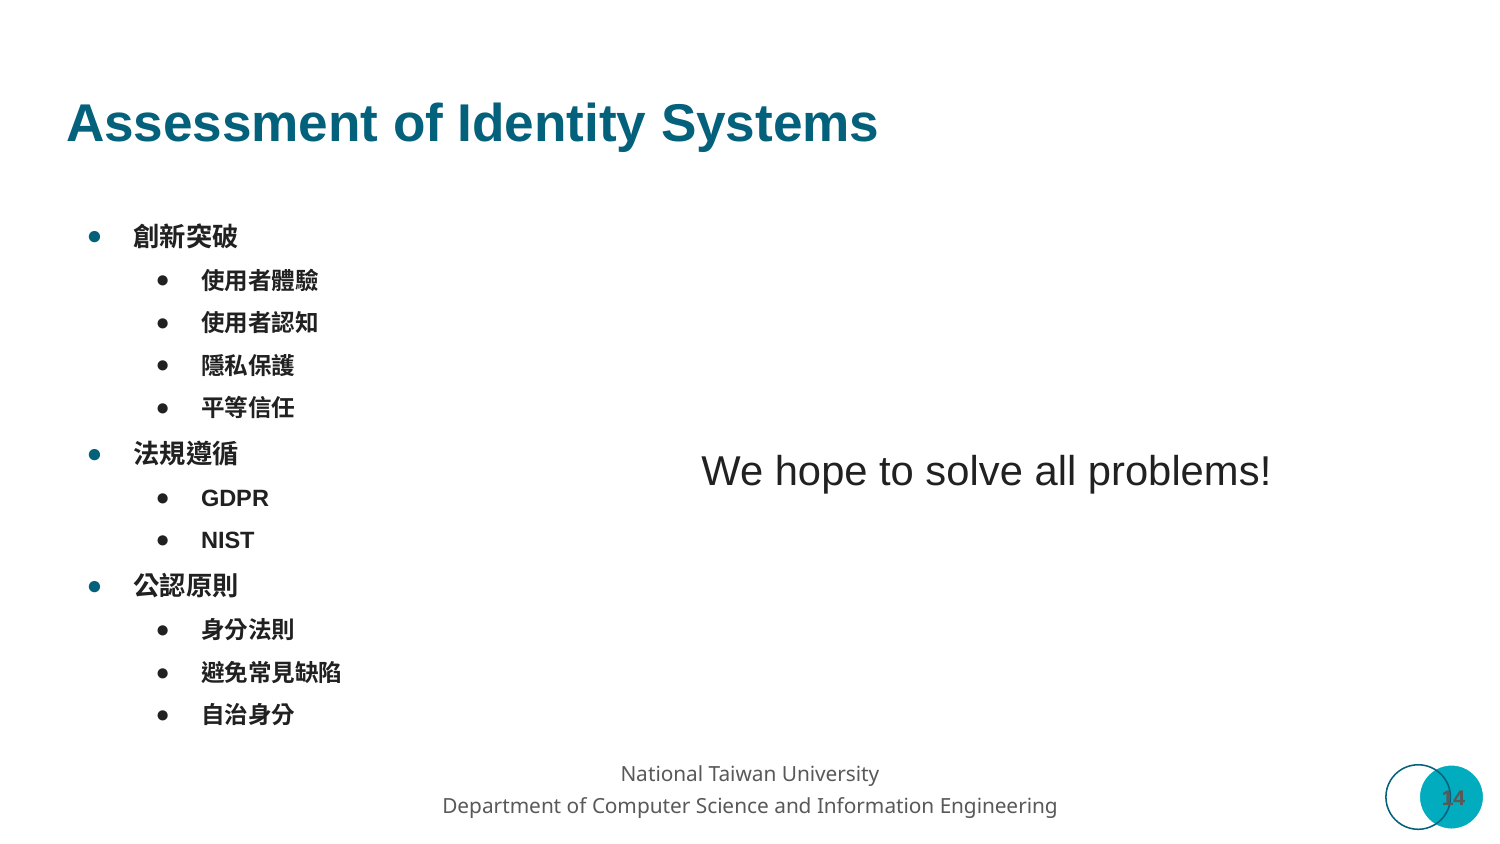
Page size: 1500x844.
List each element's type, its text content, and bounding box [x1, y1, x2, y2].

slide_number ‹#› [1389, 764, 1480, 830]
list 創新突破 使用者體驗 使用者認知 隱私保護 平等信任 法規遵循 GDPR NIST 公認原則 身分法則 避免常見缺陷 自治身分 [51, 189, 1449, 750]
title Assessment of Identity Systems [51, 72, 1449, 167]
text_box We hope to solve all problems! [686, 428, 1321, 509]
